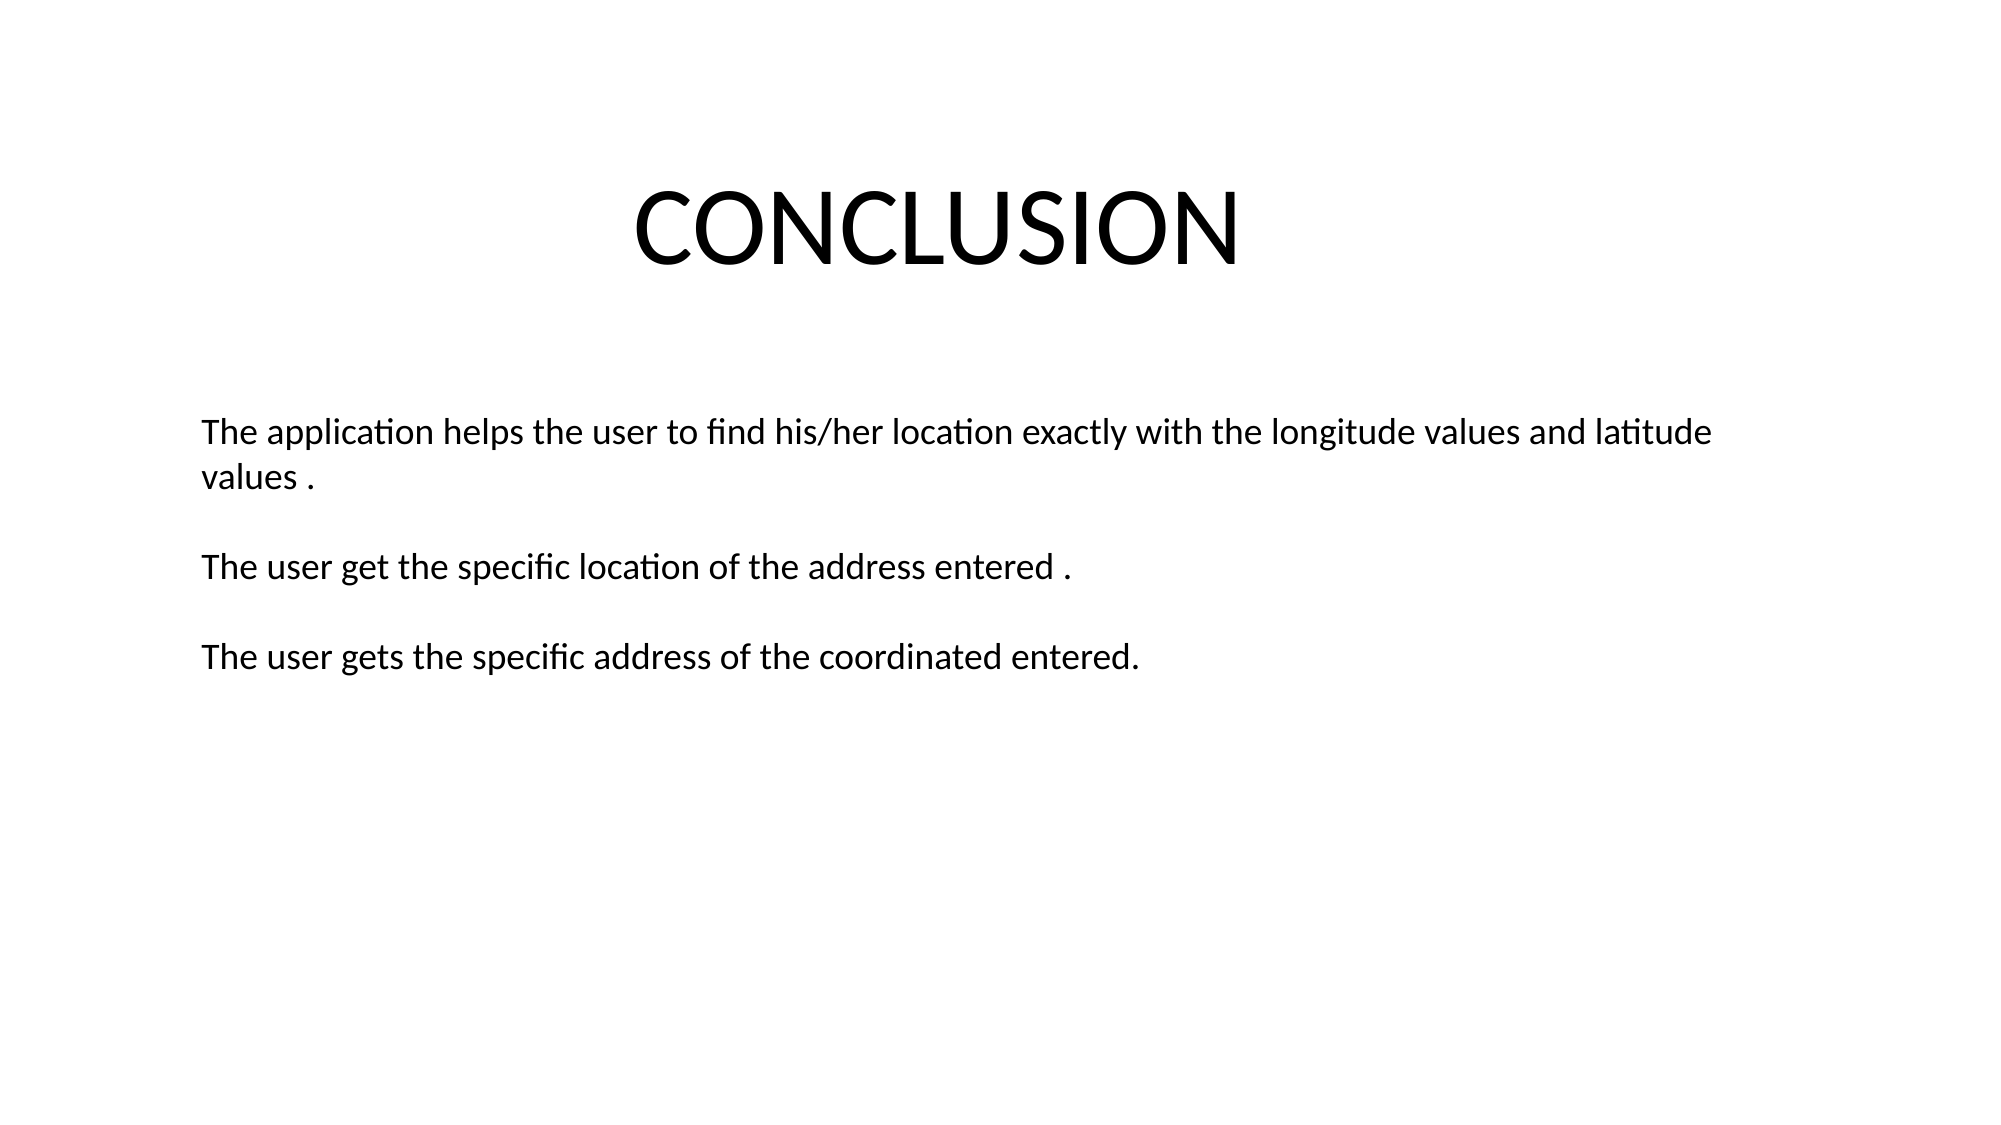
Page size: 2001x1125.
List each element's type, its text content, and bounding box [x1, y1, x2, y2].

text_box The application helps the user to find his/her location exactly with the longitude values and latitude values . The user get the specific location of the address entered . The user gets the specific address of the coordinated entered. [186, 399, 1825, 685]
text_box CONCLUSION [617, 145, 1259, 295]
